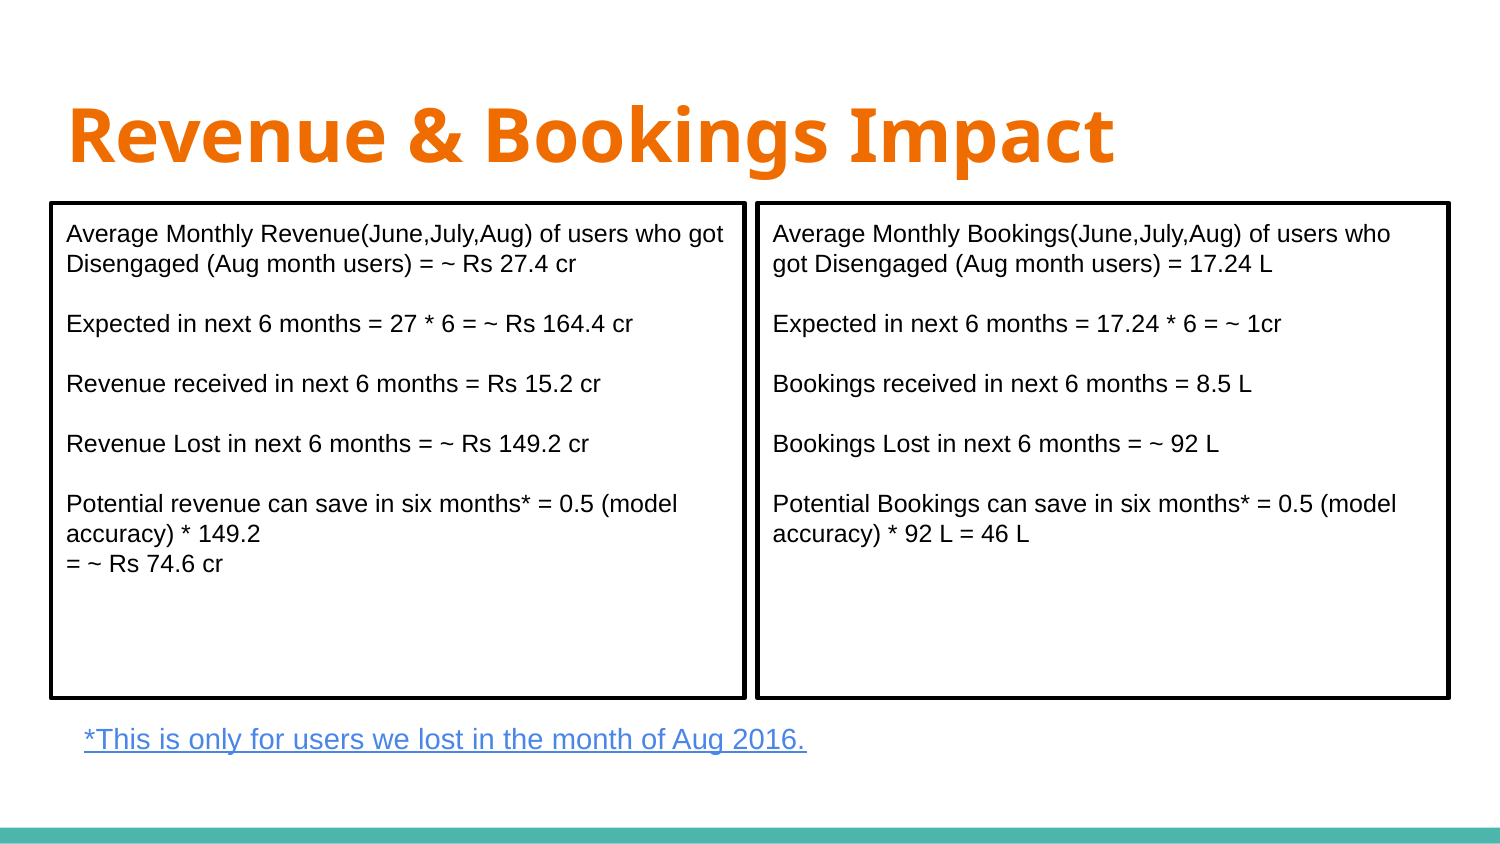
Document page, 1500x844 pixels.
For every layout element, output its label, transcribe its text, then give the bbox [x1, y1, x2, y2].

text_box Average Monthly Bookings(June,July,Aug) of users who got Disengaged (Aug month users) = 17.24 L Expected in next 6 months = 17.24 * 6 = ~ 1cr Bookings received in next 6 months = 8.5 L Bookings Lost in next 6 months = ~ 92 L Potential Bookings can save in six months* = 0.5 (model accuracy) * 92 L = 46 L [757, 202, 1449, 699]
text_box *This is only for users we lost in the month of Aug 2016. [69, 705, 1381, 790]
text_box Average Monthly Revenue(June,July,Aug) of users who got Disengaged (Aug month users) = ~ Rs 27.4 cr Expected in next 6 months = 27 * 6 = ~ Rs 164.4 cr Revenue received in next 6 months = Rs 15.2 cr Revenue Lost in next 6 months = ~ Rs 149.2 cr Potential revenue can save in six months* = 0.5 (model accuracy) * 149.2 = ~ Rs 74.6 cr [51, 202, 745, 699]
title Revenue & Bookings Impact [51, 72, 1449, 189]
